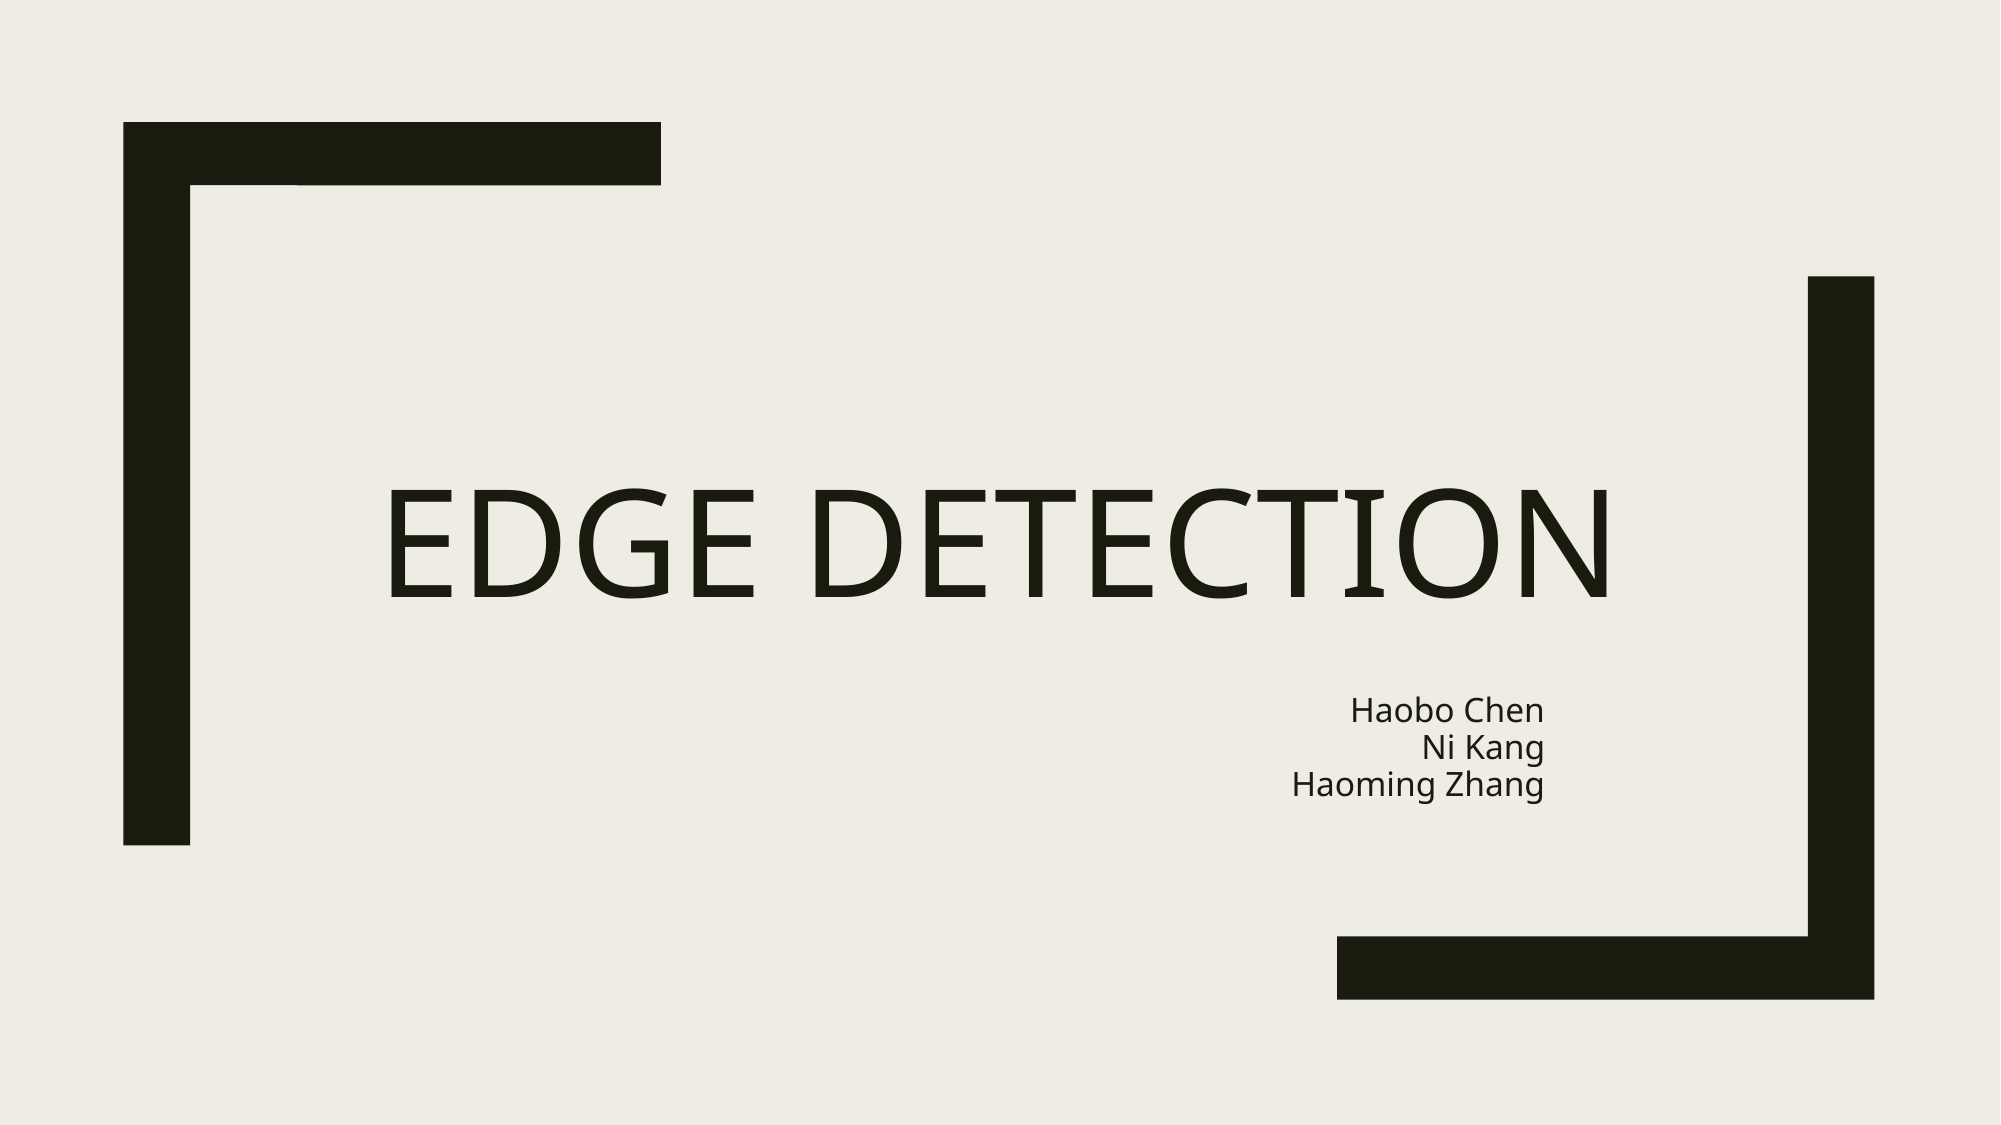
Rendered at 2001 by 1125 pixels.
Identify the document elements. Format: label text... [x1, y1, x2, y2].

subtitle Haobo Chen Ni Kang Haoming Zhang [439, 649, 1561, 828]
title EDGE DETECTION [314, 293, 1686, 638]
